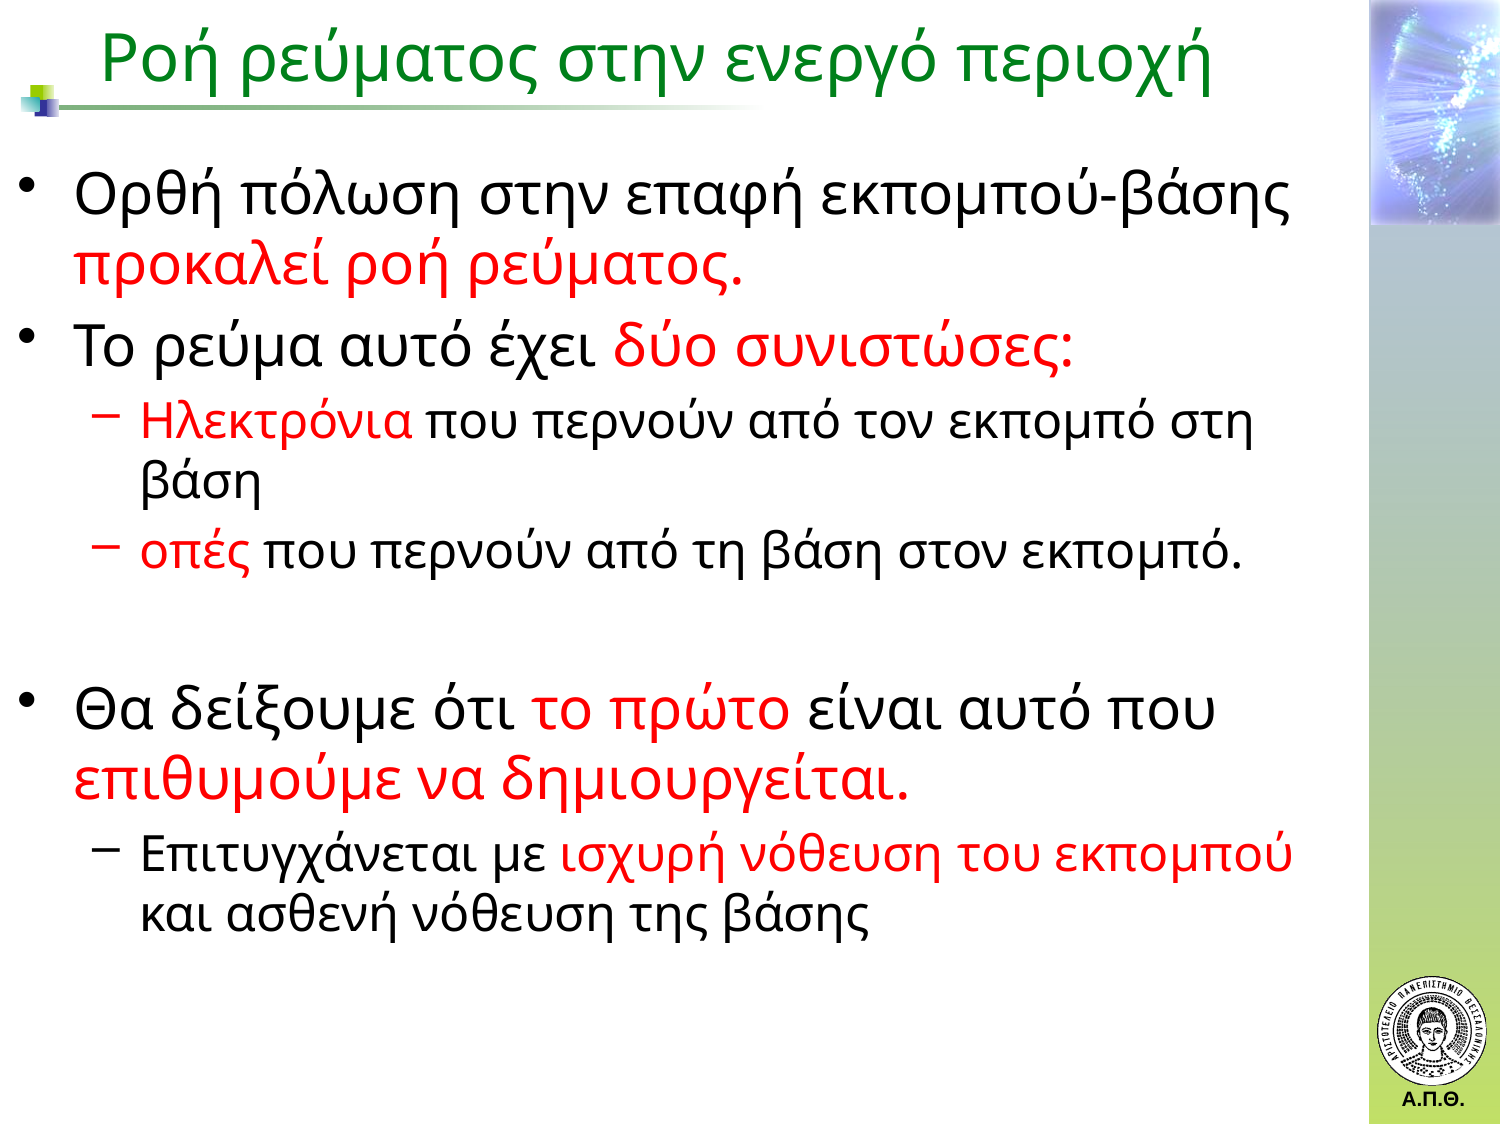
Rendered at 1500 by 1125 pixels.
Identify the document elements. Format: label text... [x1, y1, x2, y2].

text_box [1370, 0, 1500, 225]
list Ορθή πόλωση στην επαφή εκπομπού-βάσης προκαλεί ροή ρεύματος. Το ρεύμα αυτό έχει δύο συνιστώσες: Ηλεκτρόνια που περνούν από τον εκπομπό στη βάση οπές που περνούν από τη βάση στον εκπομπό. Θα δείξουμε ότι το πρώτο είναι αυτό που επιθυμούμε να δημιουργείται. Επιτυγχάνεται με ισχυρή νόθευση του εκπομπού και ασθενή νόθευση της βάσης [2, 149, 1353, 892]
picture [1376, 975, 1487, 1086]
text_box Ροή ρεύματος στην ενεργό περιοχή [84, 7, 1341, 103]
